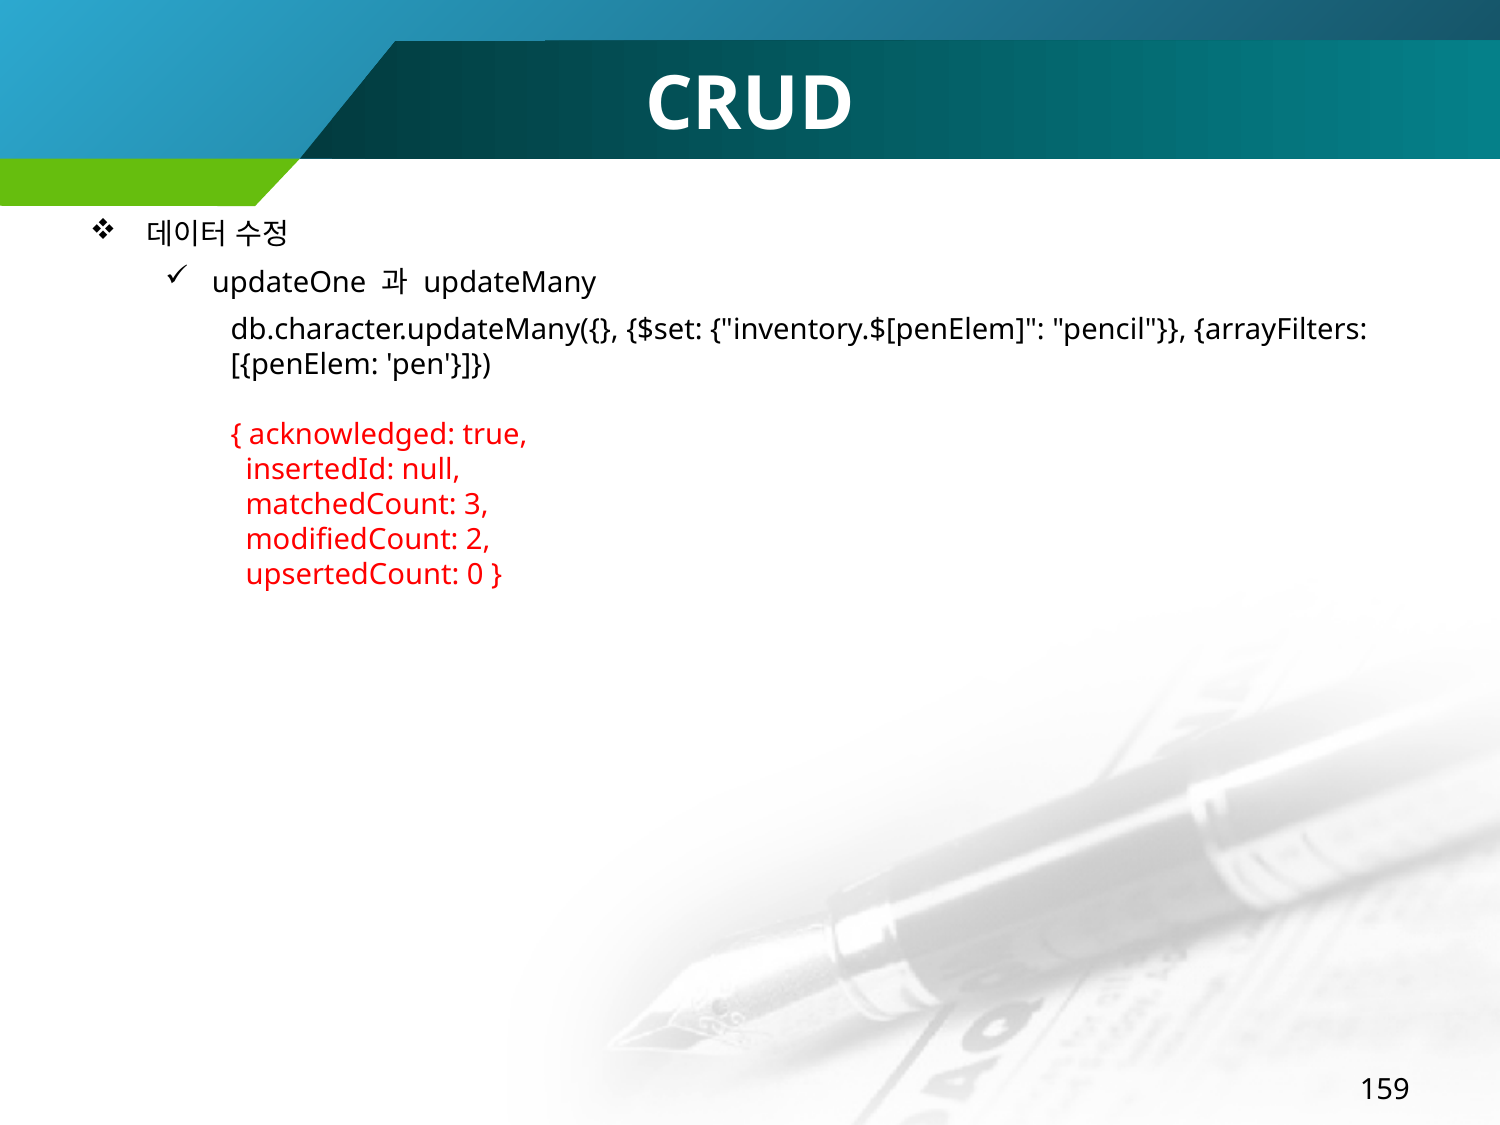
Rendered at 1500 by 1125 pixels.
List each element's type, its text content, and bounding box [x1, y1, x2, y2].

list 데이터 수정 updateOne 과 updateMany db.character.updateMany({}, {$set: {"inventory.$[penElem]": "pencil"}}, {arrayFilters: [{penElem: 'pen'}]}) { acknowledged: true, insertedId: null, matchedCount: 3, modifiedCount: 2, upsertedCount: 0 } [74, 207, 1426, 1021]
title CRUD [0, 36, 1500, 163]
slide_number 159 [1074, 1062, 1426, 1103]
picture [490, 448, 1500, 1125]
